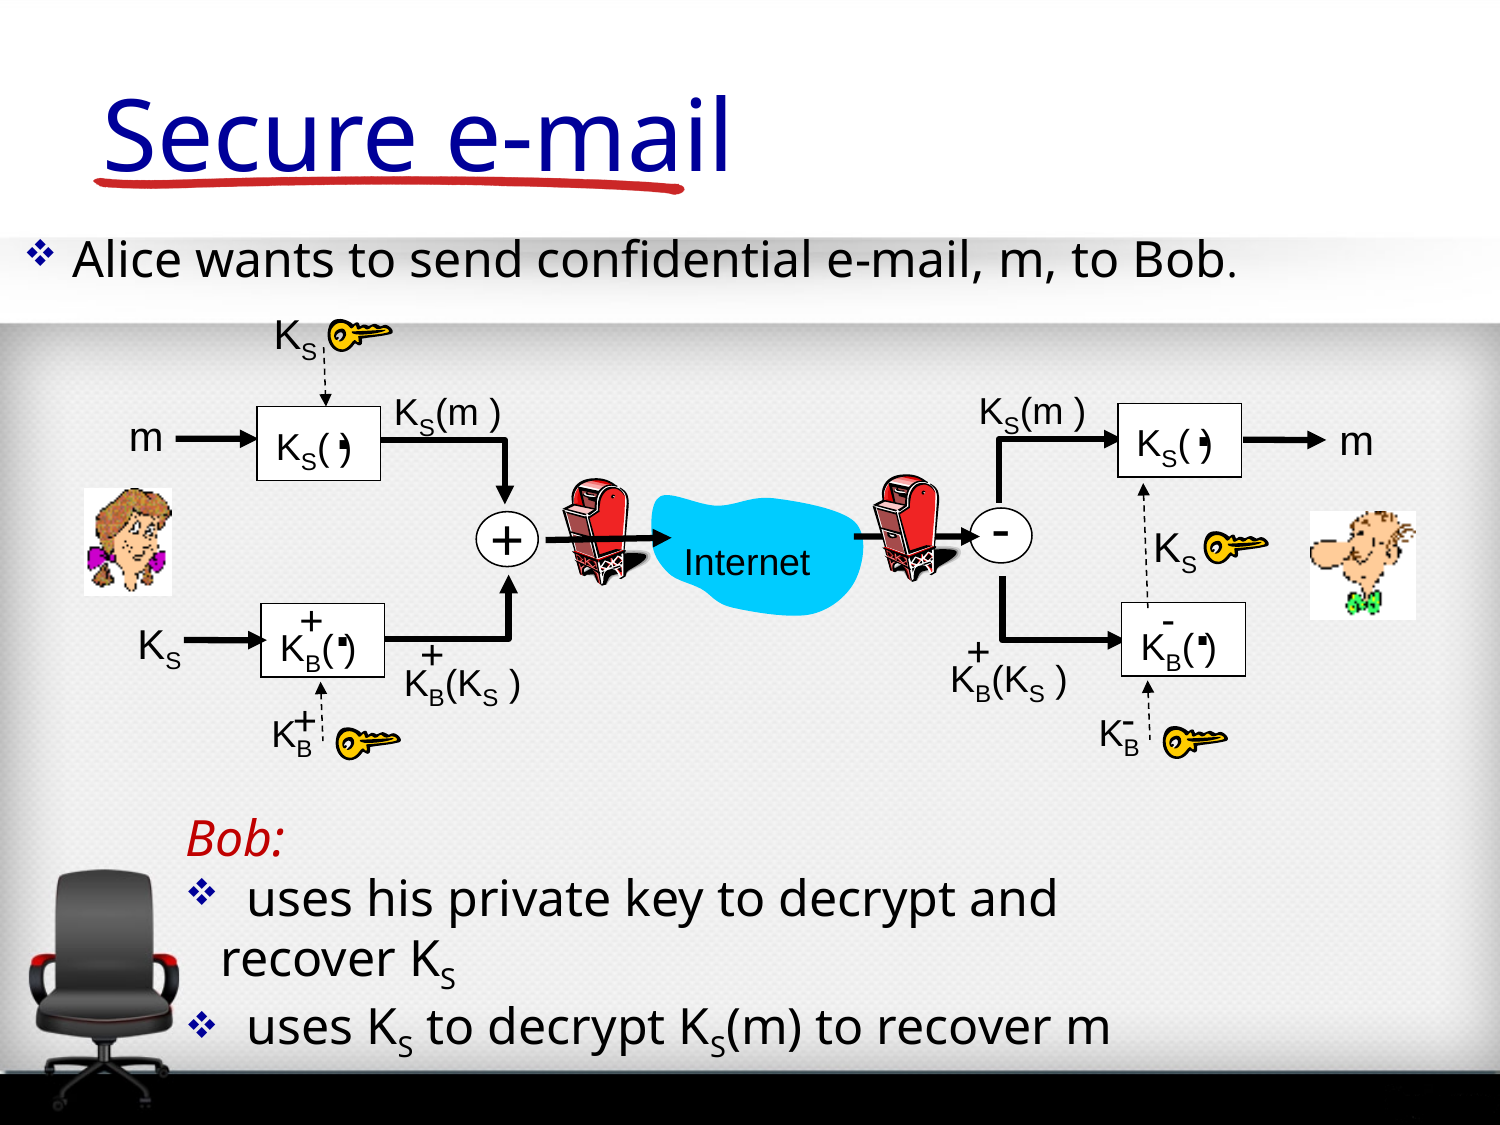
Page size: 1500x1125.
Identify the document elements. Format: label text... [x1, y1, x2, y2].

text_box Bob: uses his private key to decrypt and recover KS uses KS to decrypt KS(m) to recover m [170, 799, 1242, 1071]
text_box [84, 300, 1416, 761]
text_box Alice wants to send confidential e-mail, m, to Bob. [9, 219, 1253, 295]
title Secure e-mail [87, 37, 1363, 225]
footer Network Security [762, 1062, 1397, 1114]
picture [0, 0, 1500, 1125]
